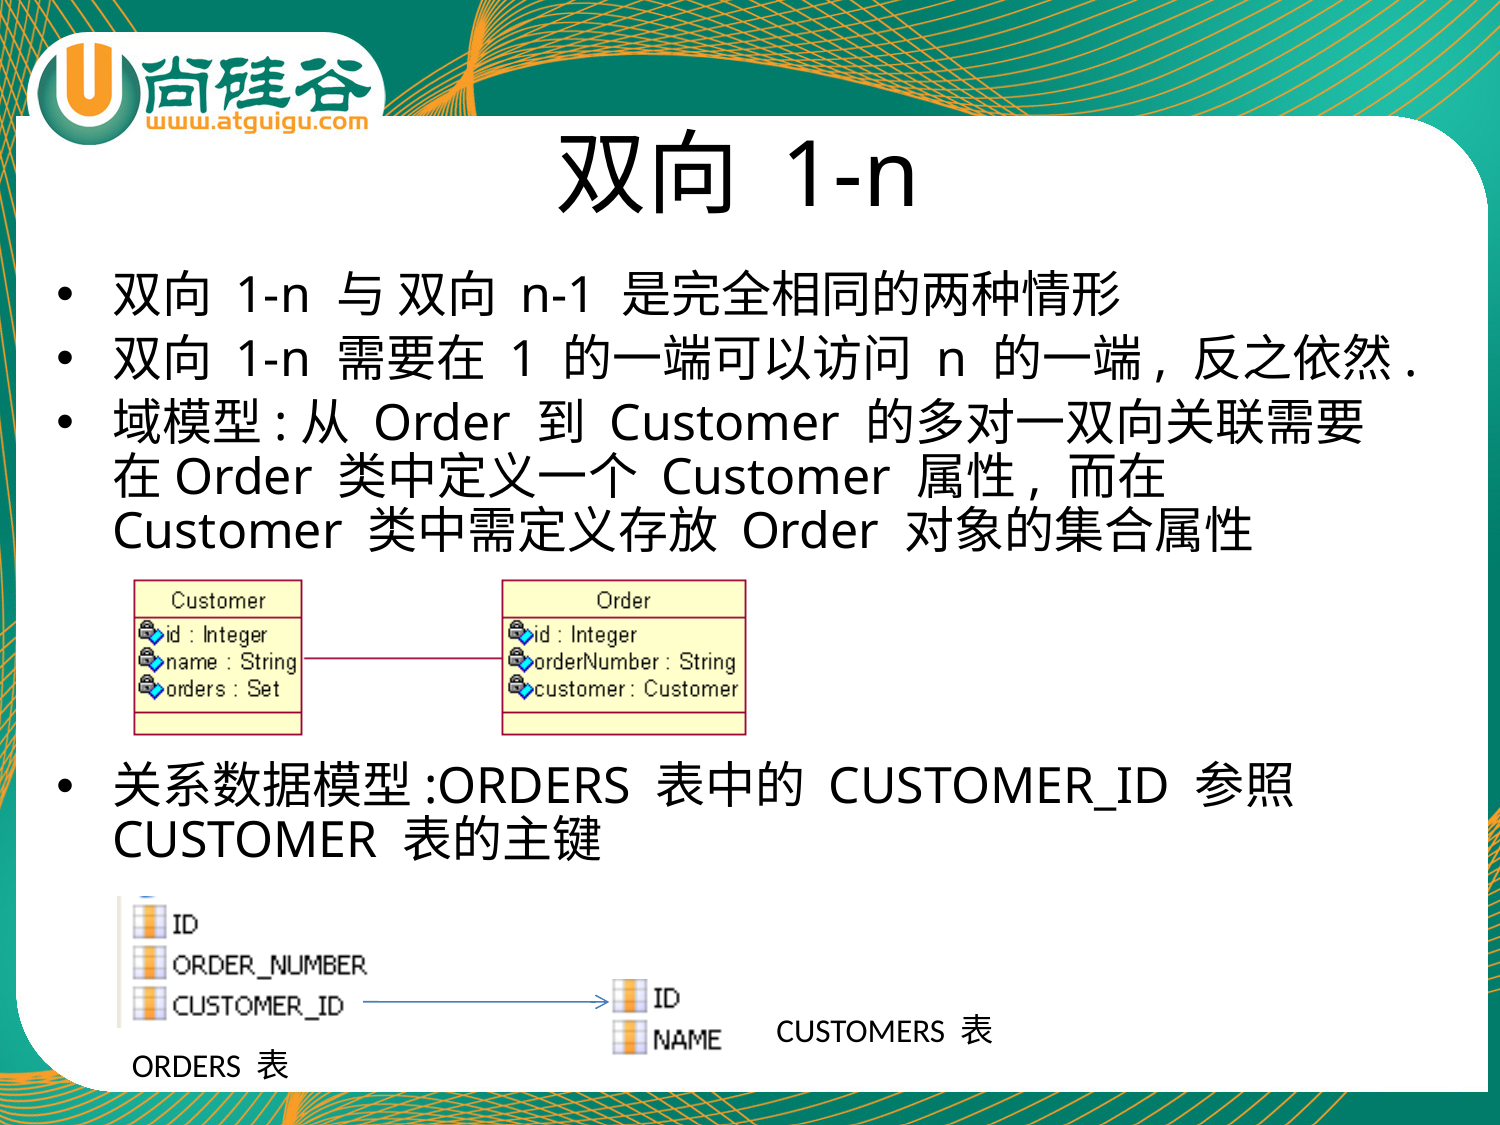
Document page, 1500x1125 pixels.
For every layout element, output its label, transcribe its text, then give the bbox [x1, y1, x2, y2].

title 双向 1-n [100, 76, 1376, 261]
list 双向 1-n 与 双向 n-1 是完全相同的两种情形 双向 1-n 需要在 1 的一端可以访问 n 的一端, 反之依然. 域模型:从 Order 到 Customer 的多对一双向关联需要在Order 类中定义一个 Customer 属性, 而在 Customer 类中需定义存放 Order 对象的集合属性 关系数据模型:ORDERS 表中的 CUSTOMER_ID 参照 CUSTOMER 表的主键 [41, 261, 1424, 1124]
text_box CUSTOMERS 表 [761, 1001, 1046, 1057]
text_box ORDERS 表 [117, 1036, 354, 1092]
picture [0, 0, 1500, 1125]
